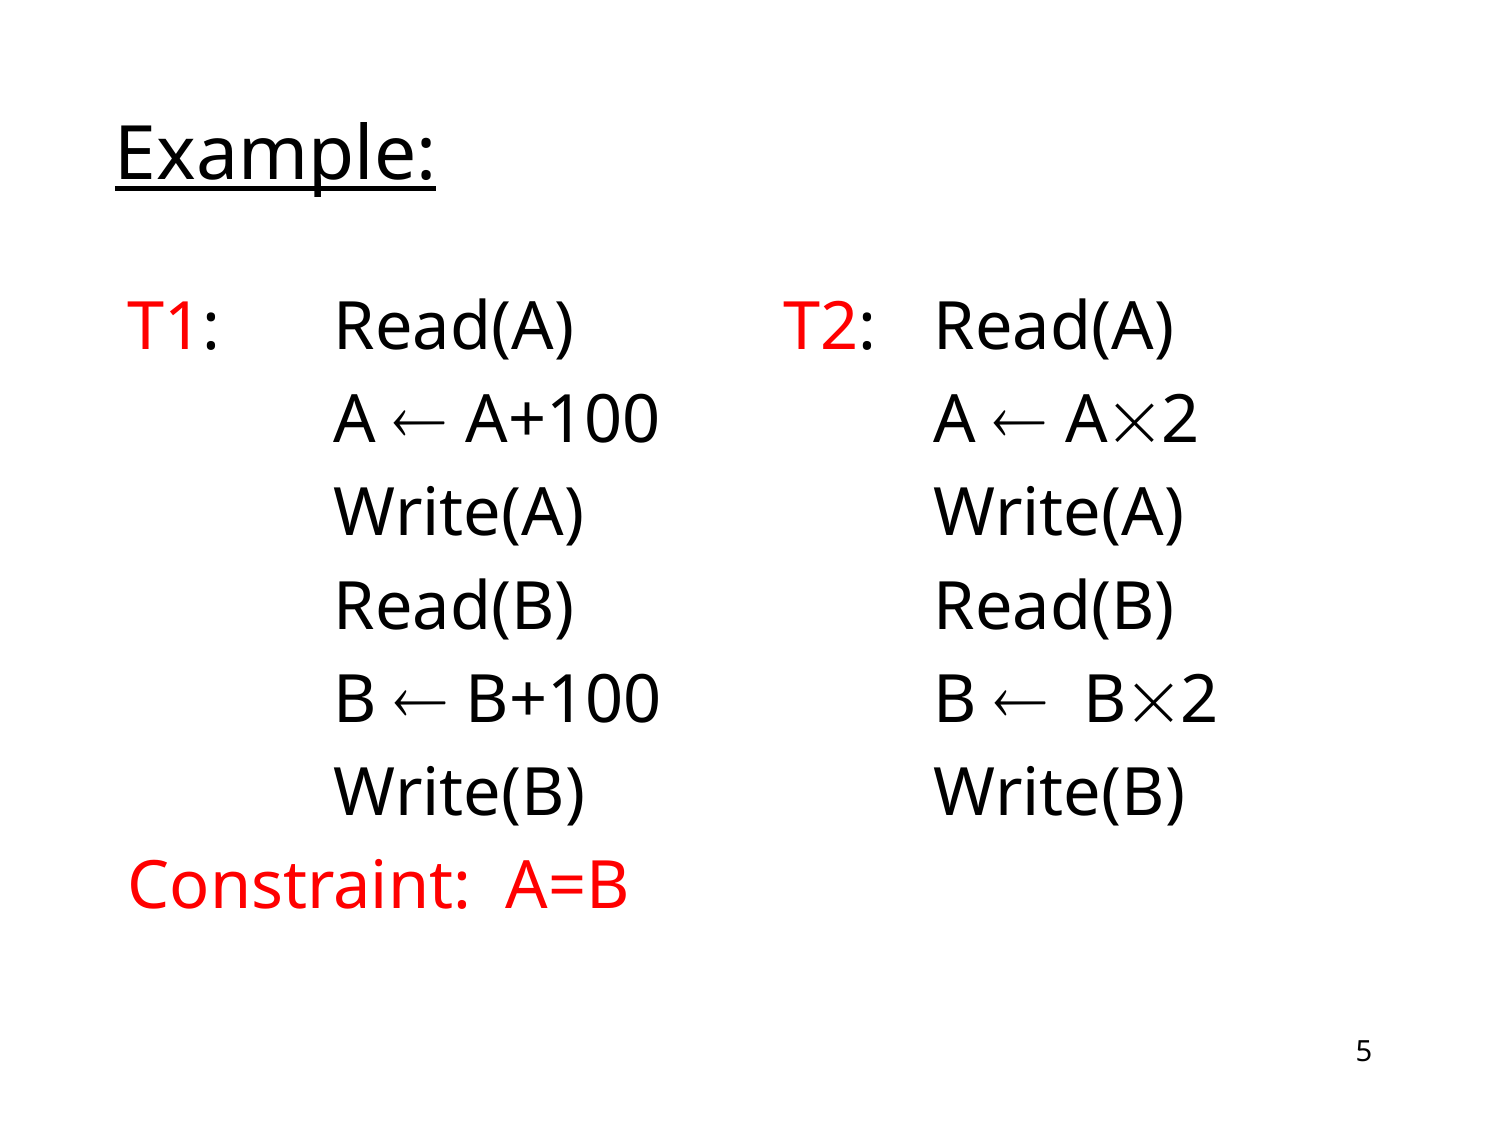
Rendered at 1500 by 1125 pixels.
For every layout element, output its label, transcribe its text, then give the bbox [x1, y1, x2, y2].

list T1: Read(A) T2: Read(A) A  A+100 A  A2 Write(A) Write(A) Read(B) Read(B) B  B+100 B  B2 Write(B) Write(B) Constraint: A=B [112, 275, 1388, 950]
title Example: [99, 75, 1375, 225]
slide_number 5 [1074, 1024, 1388, 1101]
